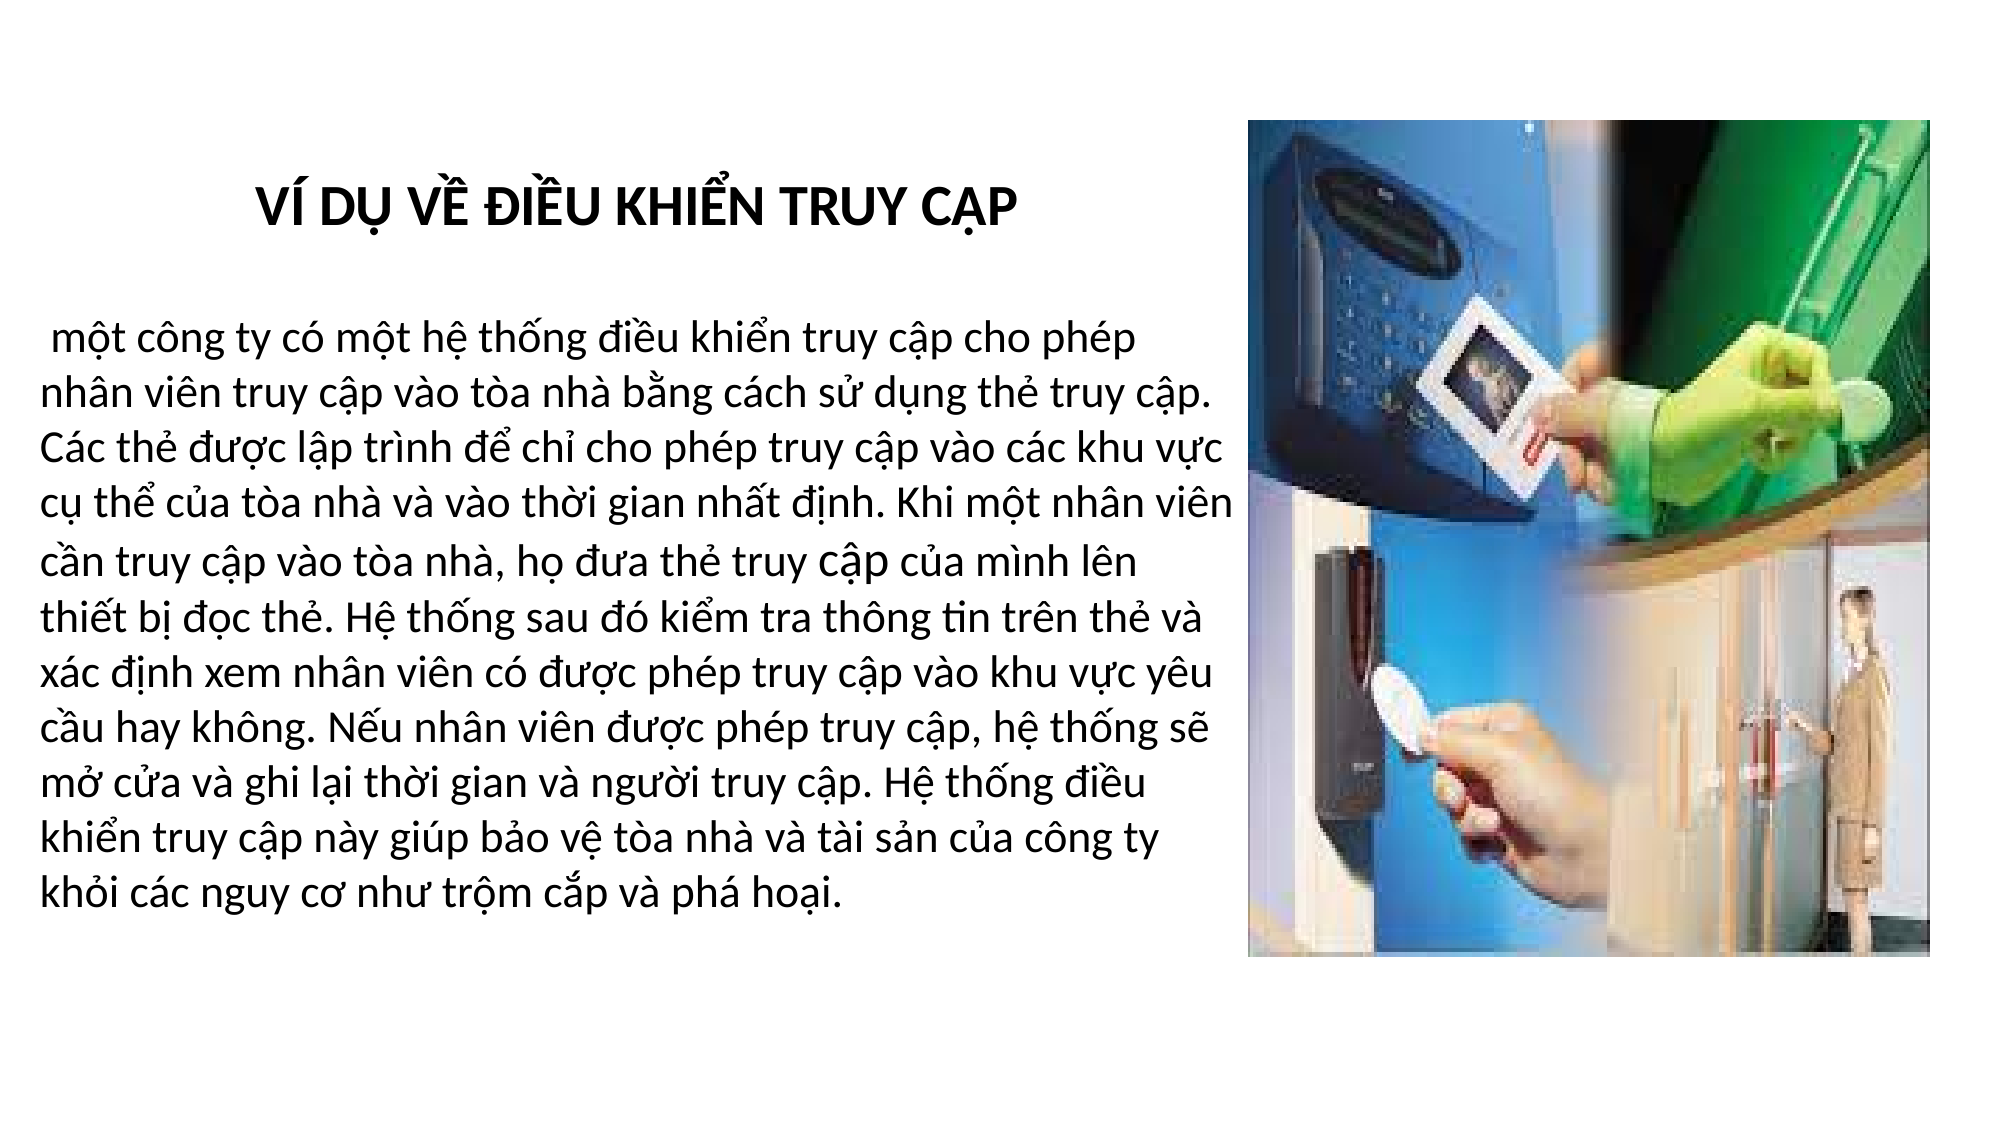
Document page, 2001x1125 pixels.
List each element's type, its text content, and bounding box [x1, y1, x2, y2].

picture [1248, 120, 1931, 957]
text_box VÍ DỤ VỀ ĐIỀU KHIỂN TRUY CẬP một công ty có một hệ thống điều khiển truy cập cho phép nhân viên truy cập vào tòa nhà bằng cách sử dụng thẻ truy cập. Các thẻ được lập trình để chỉ cho phép truy cập vào các khu vực cụ thể của tòa nhà và vào thời gian nhất định. Khi một nhân viên cần truy cập vào tòa nhà, họ đưa thẻ truy cập của mình lên thiết bị đọc thẻ. Hệ thống sau đó kiểm tra thông tin trên thẻ và xác định xem nhân viên có được phép truy cập vào khu vực yêu cầu hay không. Nếu nhân viên được phép truy cập, hệ thống sẽ mở cửa và ghi lại thời gian và người truy cập. Hệ thống điều khiển truy cập này giúp bảo vệ tòa nhà và tài sản của công ty khỏi các nguy cơ như trộm cắp và phá hoại. [25, 159, 1248, 925]
